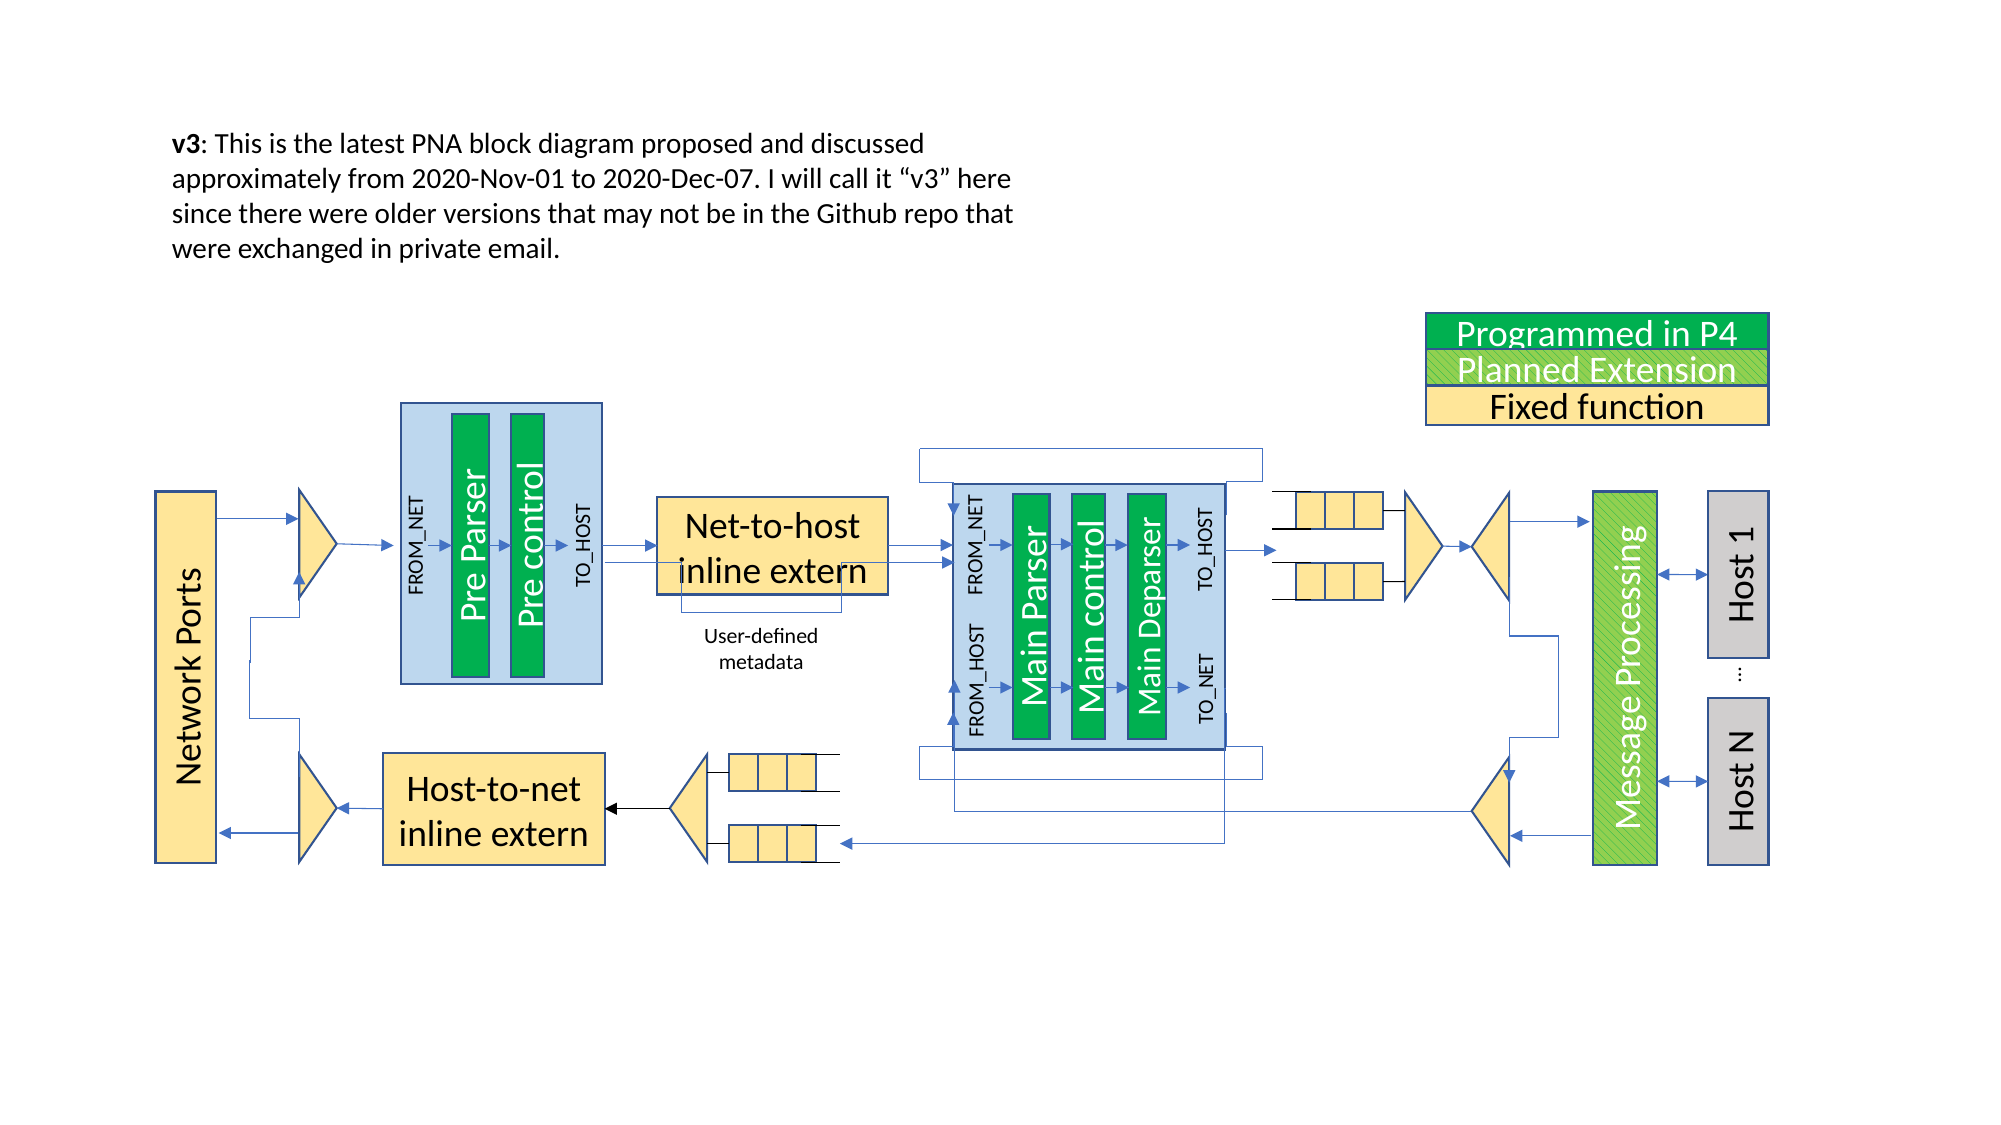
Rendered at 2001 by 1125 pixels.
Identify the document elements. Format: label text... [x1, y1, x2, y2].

text_box TO_HOST [560, 489, 602, 603]
text_box User-defined metadata [689, 614, 834, 682]
text_box Host N [1707, 697, 1770, 866]
text_box [400, 402, 603, 545]
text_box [229, 593, 321, 643]
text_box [215, 693, 334, 744]
text_box Host-to-net inline extern [382, 752, 606, 866]
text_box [1488, 712, 1580, 762]
text_box Fixed function [1425, 387, 1770, 426]
text_box Network Ports [154, 490, 217, 864]
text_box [729, 562, 955, 613]
text_box Programmed in P4 [1425, 312, 1770, 348]
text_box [839, 688, 1226, 844]
text_box [1471, 489, 1511, 604]
text_box Net-to-host inline extern [656, 496, 889, 562]
text_box v3: This is the latest PNA block diagram proposed and discussed approximately from 2020-Nov-01 to 2020-Dec-07. I will call it “v3” here since there were older versions that may not be in the Github repo that were exchanged in private email. [157, 117, 1074, 272]
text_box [1272, 491, 1443, 600]
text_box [919, 448, 1263, 516]
text_box [400, 546, 603, 685]
text_box Planned Extension [1425, 348, 1770, 387]
text_box Message Processing [1592, 490, 1658, 866]
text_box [669, 754, 840, 863]
text_box [1470, 762, 1511, 869]
text_box Pre control [510, 413, 545, 678]
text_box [604, 562, 729, 613]
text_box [919, 712, 1263, 780]
text_box FROM_NET [393, 480, 435, 611]
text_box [954, 680, 1472, 811]
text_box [1475, 611, 1593, 661]
text_box Pre Parser [451, 413, 490, 678]
text_box [298, 750, 338, 866]
text_box … [1712, 658, 1753, 698]
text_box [951, 516, 1227, 688]
text_box [298, 486, 338, 593]
text_box Host 1 [1707, 490, 1770, 659]
